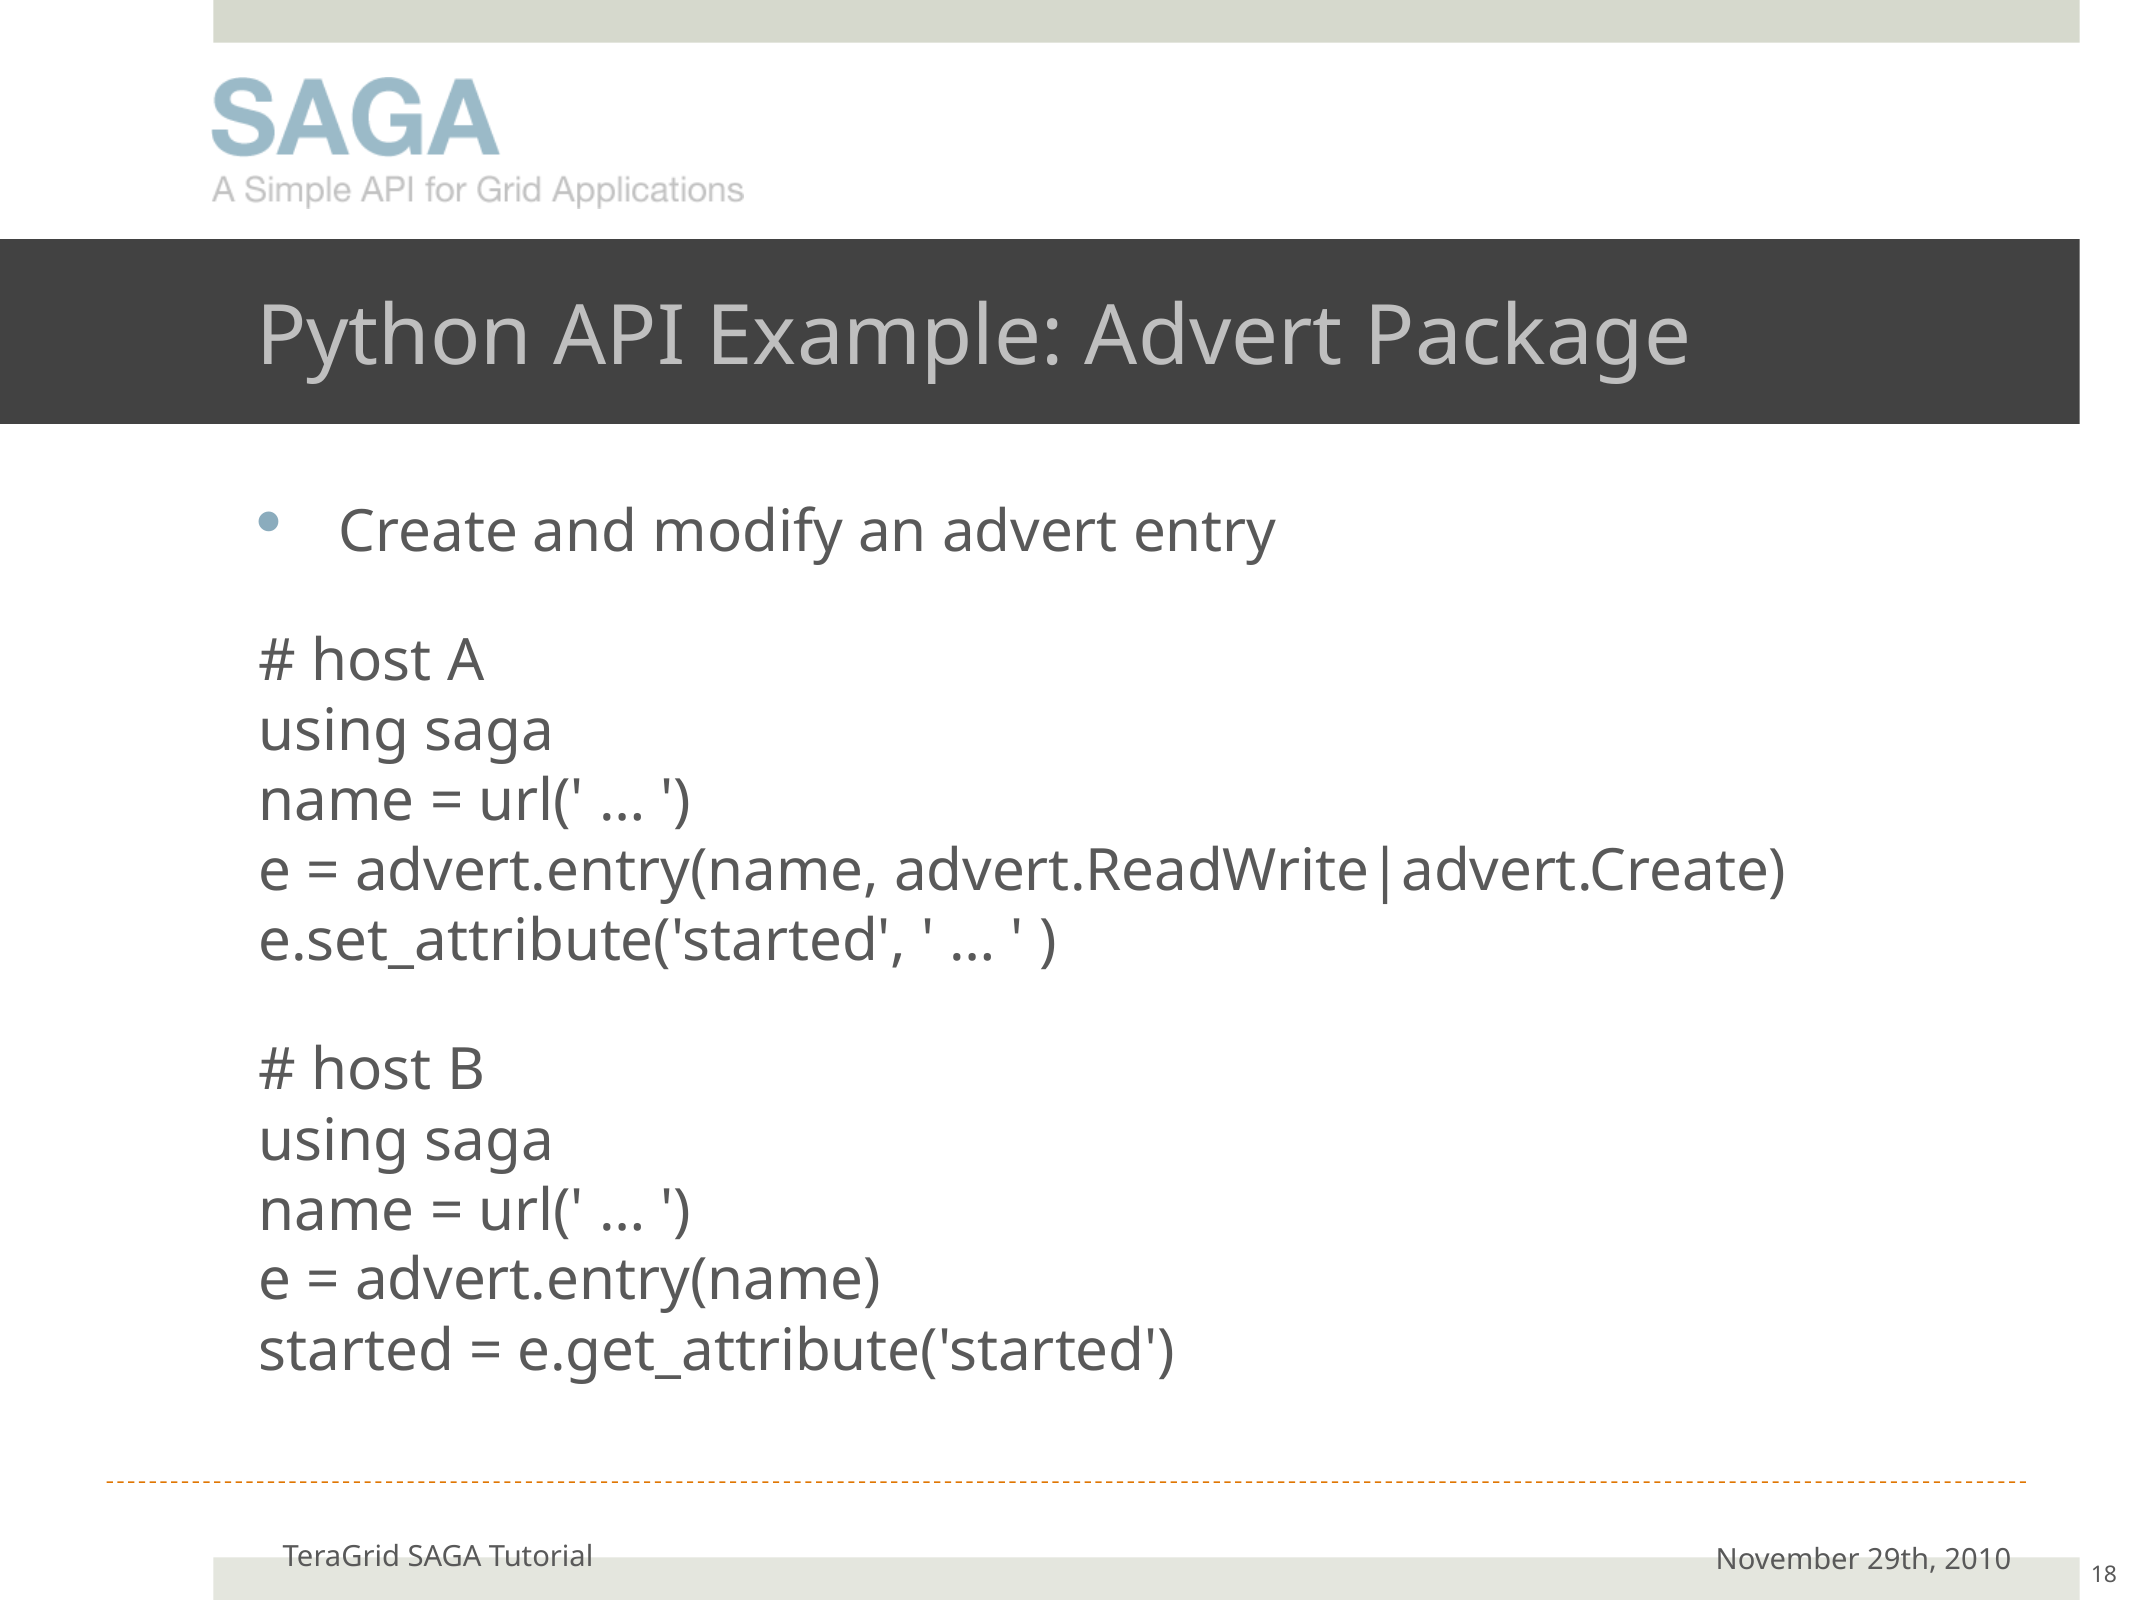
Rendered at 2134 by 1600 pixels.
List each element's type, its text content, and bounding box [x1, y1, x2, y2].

slide_number 18 [2050, 1532, 2134, 1600]
footer TeraGrid SAGA Tutorial [261, 1514, 937, 1600]
list Create and modify an advert entry # host A using saga name = url(' … ') e = advert.entry(name, advert.ReadWrite|advert.Create) e.set_attribute('started', ' … ' ) # host B using saga name = url(' … ') e = advert.entry(name) started = e.get_attribute('started') [237, 482, 2036, 1462]
title Python API Example: Advert Package [0, 239, 2080, 424]
picture [211, 77, 744, 209]
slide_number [1535, 1514, 2033, 1600]
